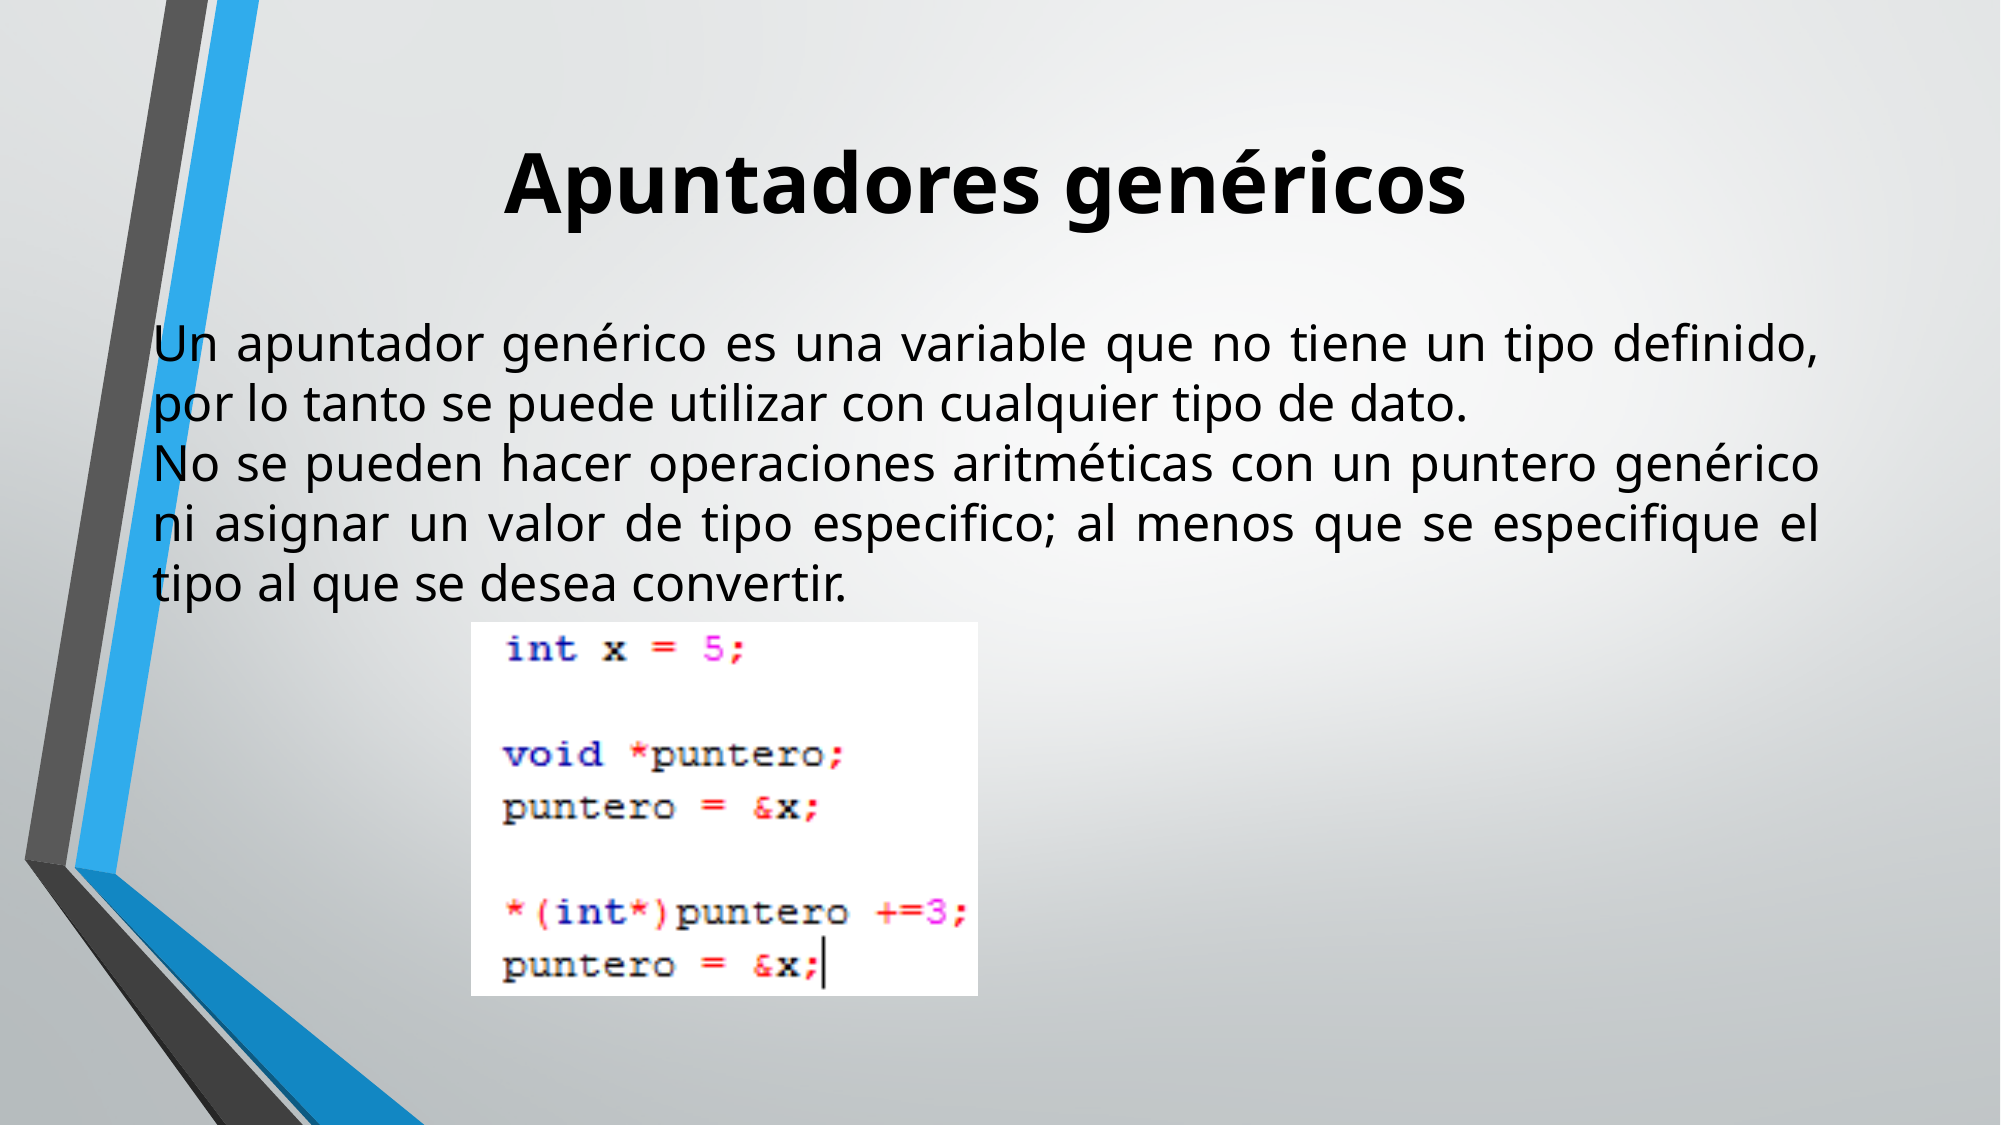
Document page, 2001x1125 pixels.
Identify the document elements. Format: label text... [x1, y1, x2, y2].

title Apuntadores genéricos [165, 36, 1809, 304]
picture [470, 621, 979, 996]
text_box Un apuntador genérico es una variable que no tiene un tipo definido, por lo tanto se puede utilizar con cualquier tipo de dato. No se pueden hacer operaciones aritméticas con un puntero genérico ni asignar un valor de tipo especifico; al menos que se especifique el tipo al que se desea convertir. [137, 304, 1837, 619]
